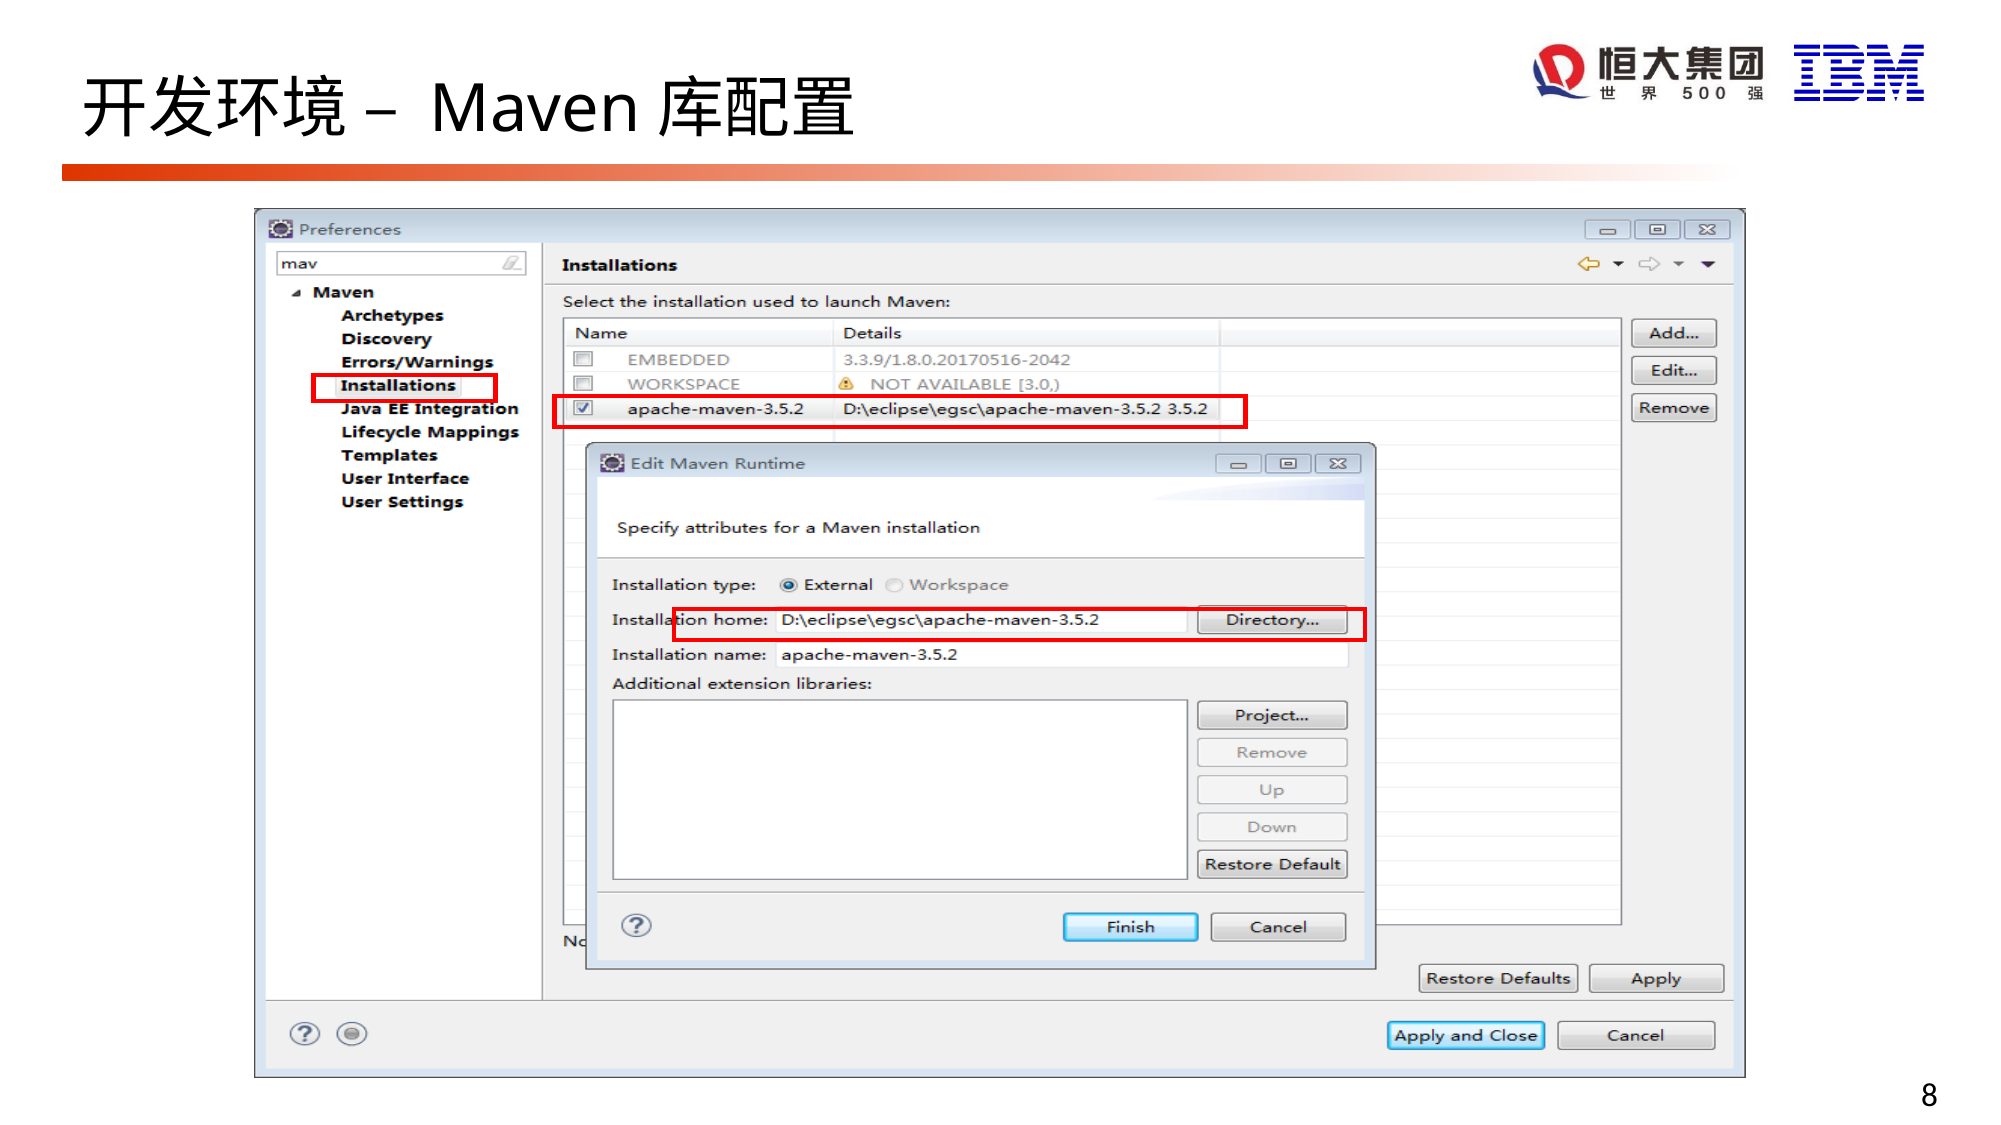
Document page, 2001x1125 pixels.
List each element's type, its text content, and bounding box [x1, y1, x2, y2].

picture [1513, 32, 1925, 109]
picture [254, 208, 1746, 1078]
title 开发环境 – Maven库配置 [66, 46, 1489, 173]
